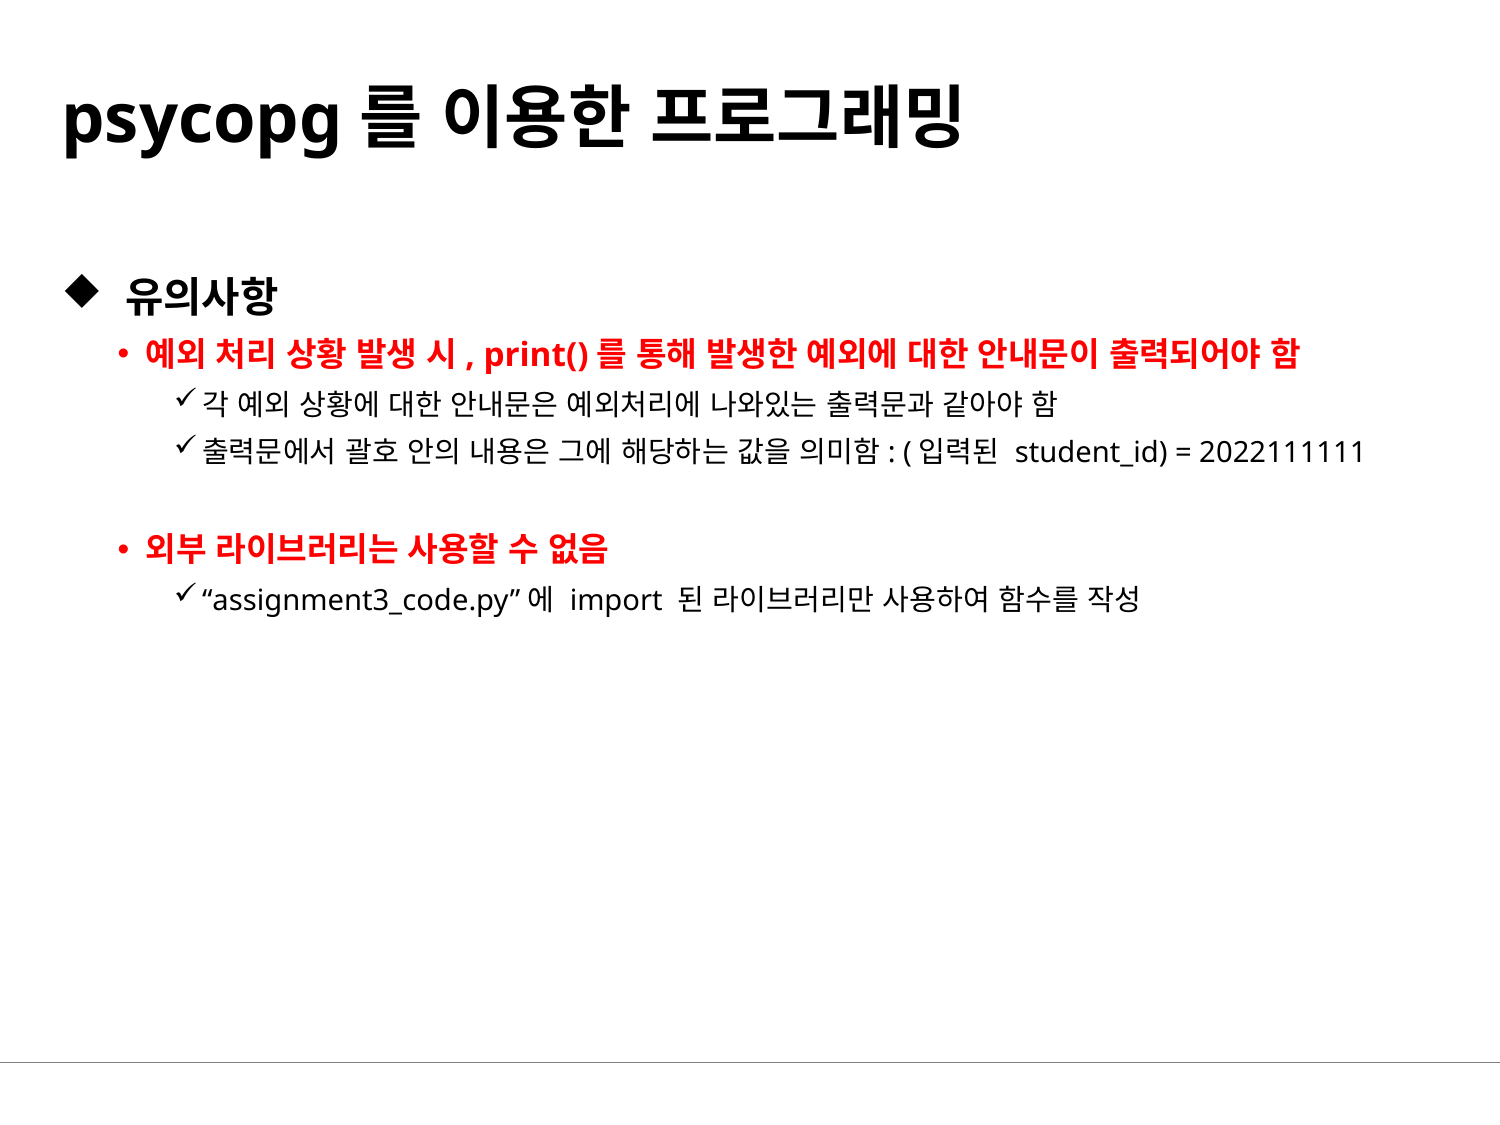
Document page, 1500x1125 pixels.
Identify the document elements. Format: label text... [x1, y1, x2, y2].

list 유의사항 예외 처리 상황 발생 시, print()를 통해 발생한 예외에 대한 안내문이 출력되어야 함 각 예외 상황에 대한 안내문은 예외처리에 나와있는 출력문과 같아야 함 출력문에서 괄호 안의 내용은 그에 해당하는 값을 의미함: (입력된 student_id) = 2022111111 외부 라이브러리는 사용할 수 없음 “assignment3_code.py”에 import 된 라이브러리만 사용하여 함수를 작성 [46, 238, 1454, 1039]
title psycopg를 이용한 프로그래밍 [46, 39, 1454, 200]
